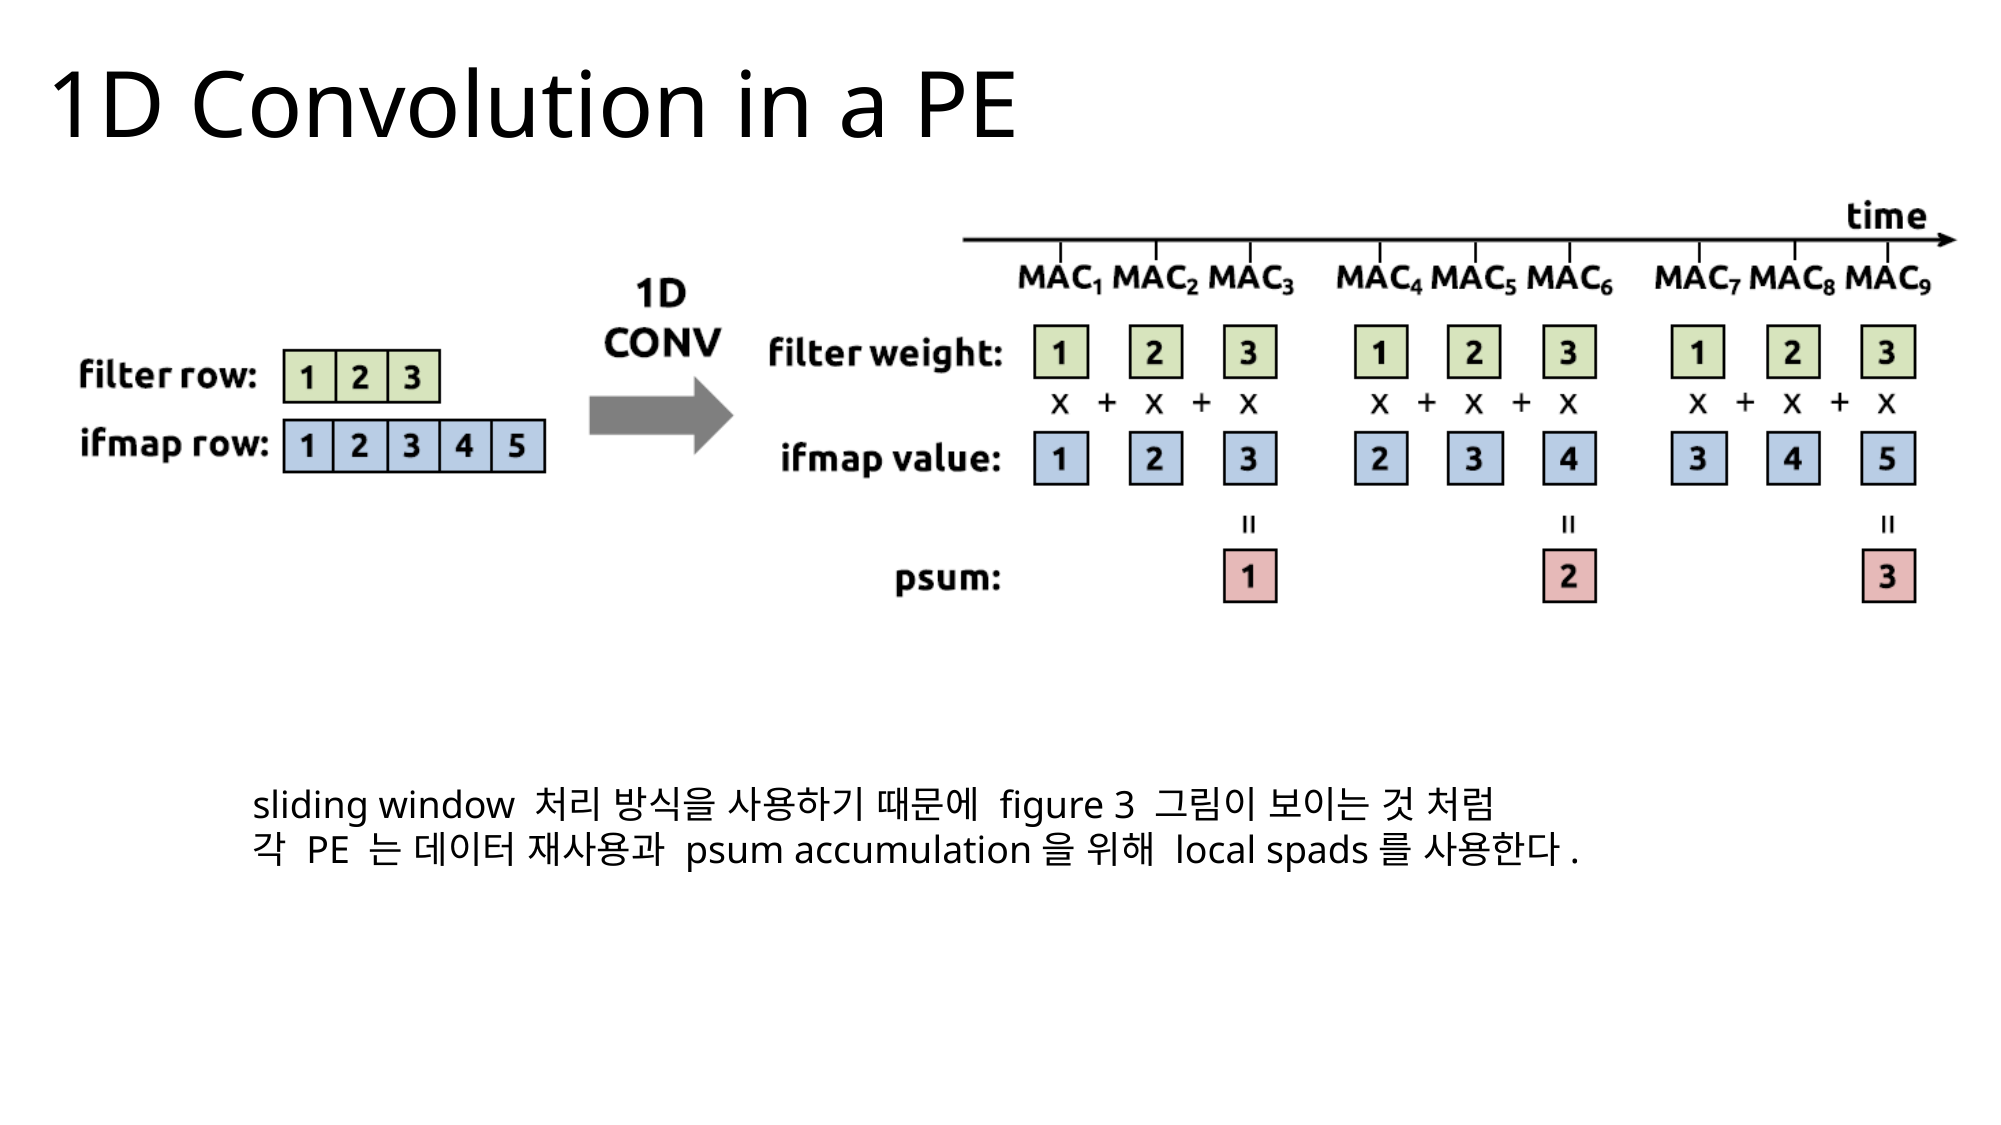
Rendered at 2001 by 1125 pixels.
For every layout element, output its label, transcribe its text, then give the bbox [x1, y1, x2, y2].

text_box sliding window 처리 방식을 사용하기 때문에 figure 3 그림이 보이는 것 처럼 각 PE 는 데이터 재사용과 psum accumulation을 위해 local spads를 사용한다. [237, 773, 1605, 879]
title 1D Convolution in a PE [31, 22, 1964, 193]
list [29, 192, 1963, 617]
